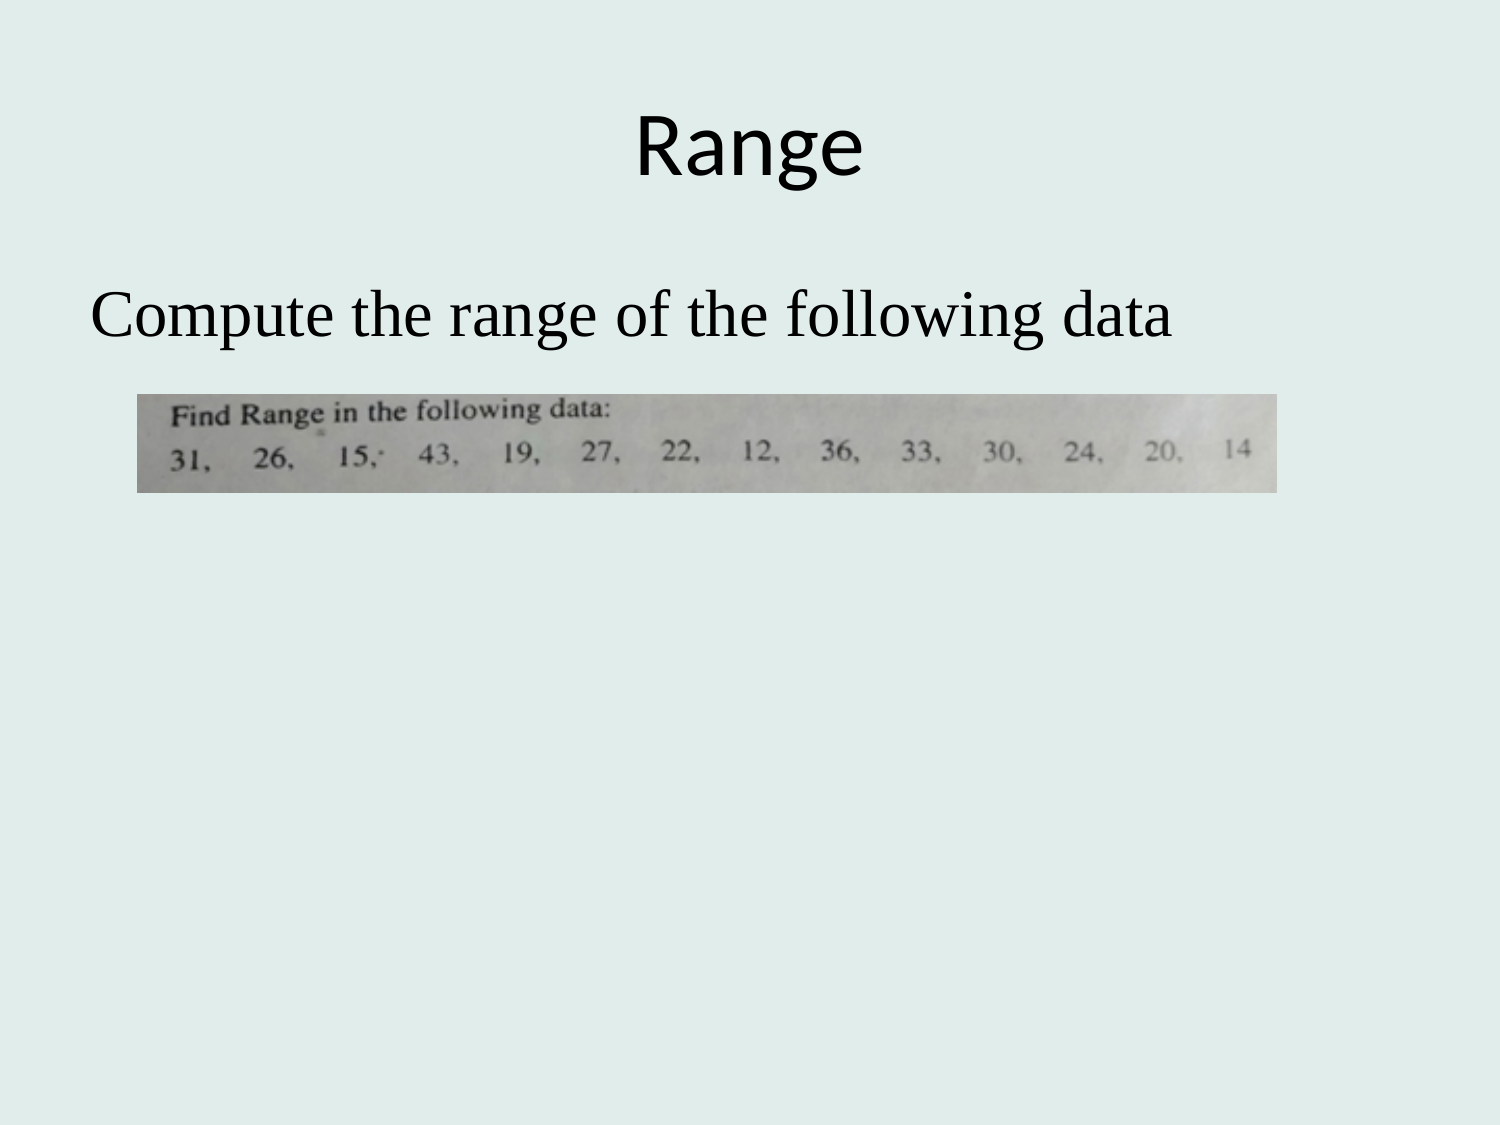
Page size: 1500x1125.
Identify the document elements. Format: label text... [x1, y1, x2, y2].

title Range [75, 45, 1425, 233]
picture [137, 394, 1277, 493]
list Compute the range of the following data [75, 262, 1425, 1005]
